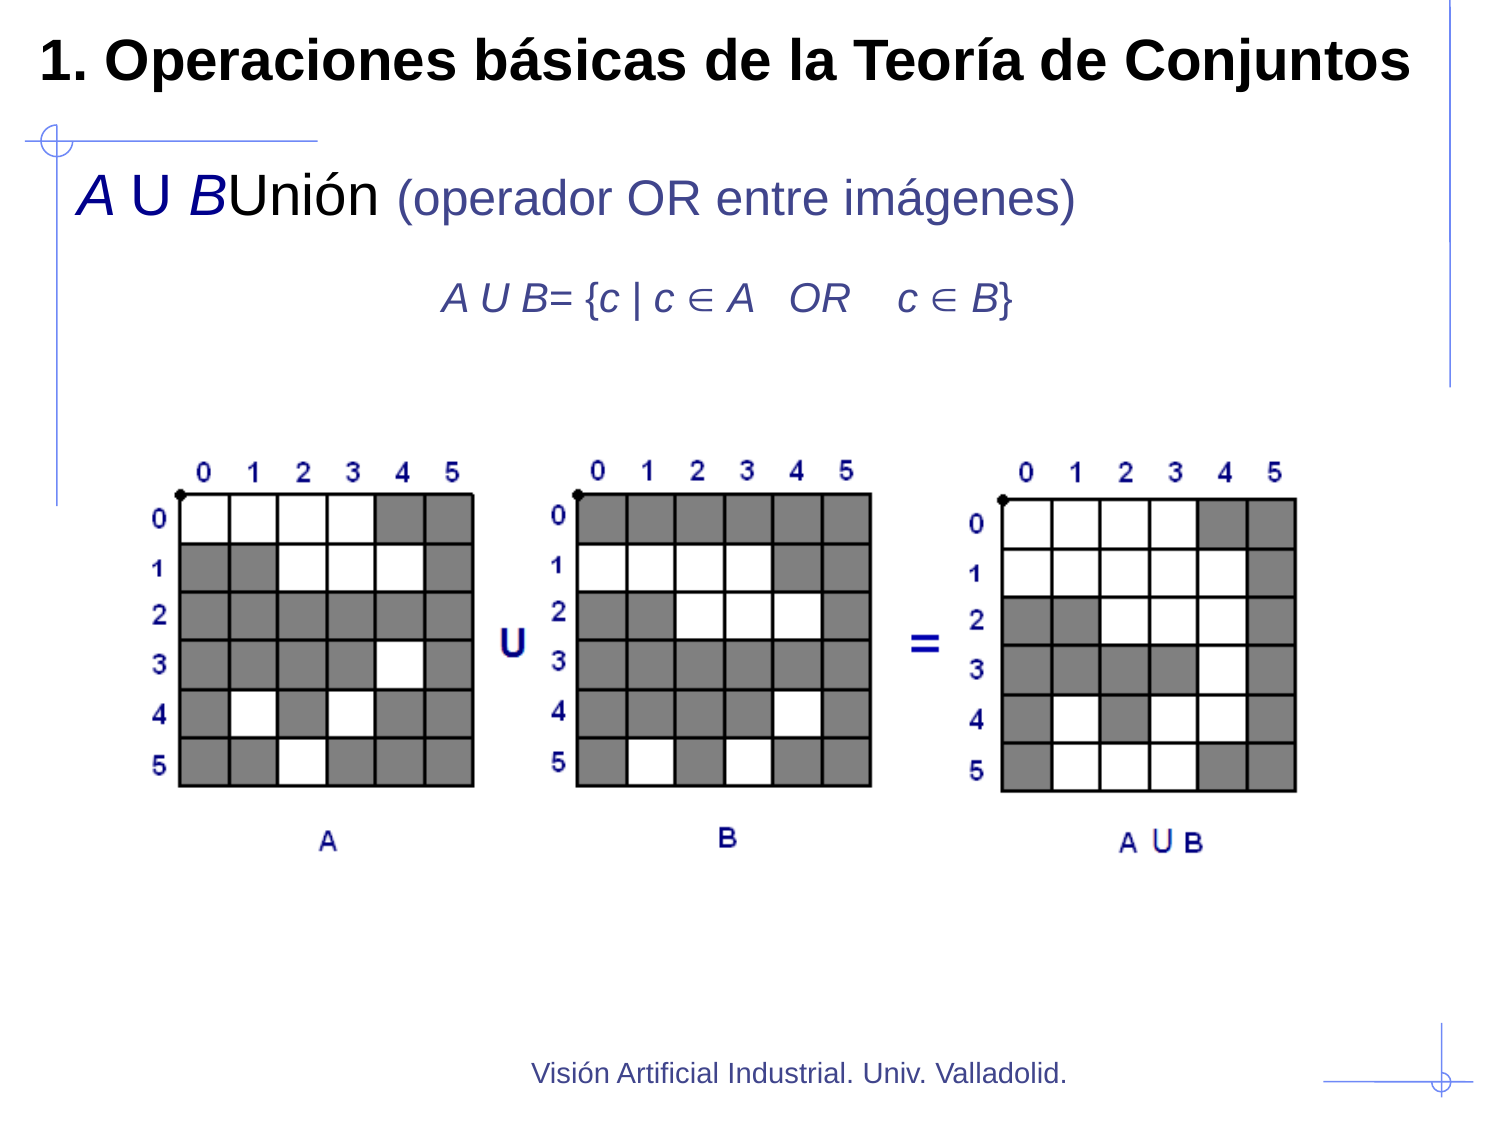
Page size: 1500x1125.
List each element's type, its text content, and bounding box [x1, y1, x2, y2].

text_box A U B= {c | c  A OR c  B} [427, 263, 1028, 329]
picture [139, 450, 1323, 873]
title 1. Operaciones básicas de la Teoría de Conjuntos [24, 0, 1500, 100]
footer Visión Artificial Industrial. Univ. Valladolid. [189, 1046, 1410, 1125]
list A U B Unión (operador OR entre imágenes) [62, 149, 1423, 252]
